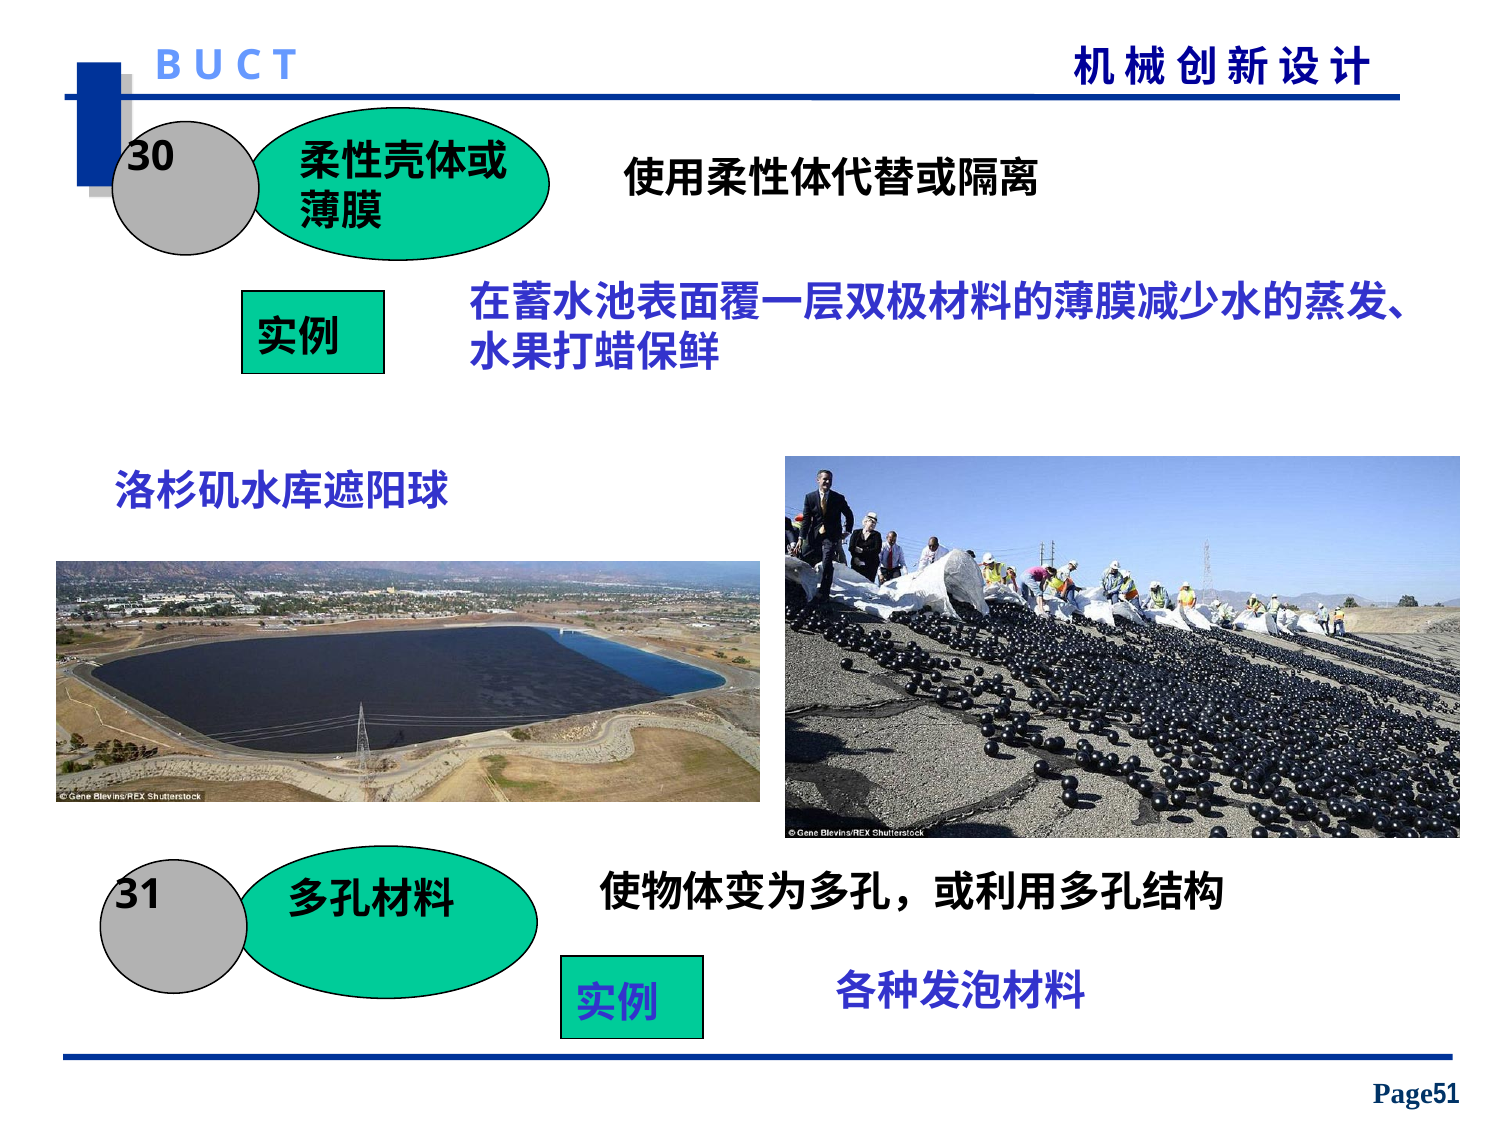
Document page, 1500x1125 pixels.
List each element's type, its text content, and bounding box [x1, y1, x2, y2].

text_box 使用柔性体代替或隔离 [608, 143, 1235, 208]
footer Page51 [1345, 1066, 1488, 1117]
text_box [99, 845, 538, 999]
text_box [560, 955, 1330, 1044]
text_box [111, 107, 550, 261]
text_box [241, 266, 1412, 403]
text_box 使物体变为多孔，或利用多孔结构 [584, 857, 1424, 923]
picture [55, 561, 760, 802]
picture [785, 455, 1460, 839]
text_box 洛杉矶水库遮阳球 [100, 456, 632, 521]
